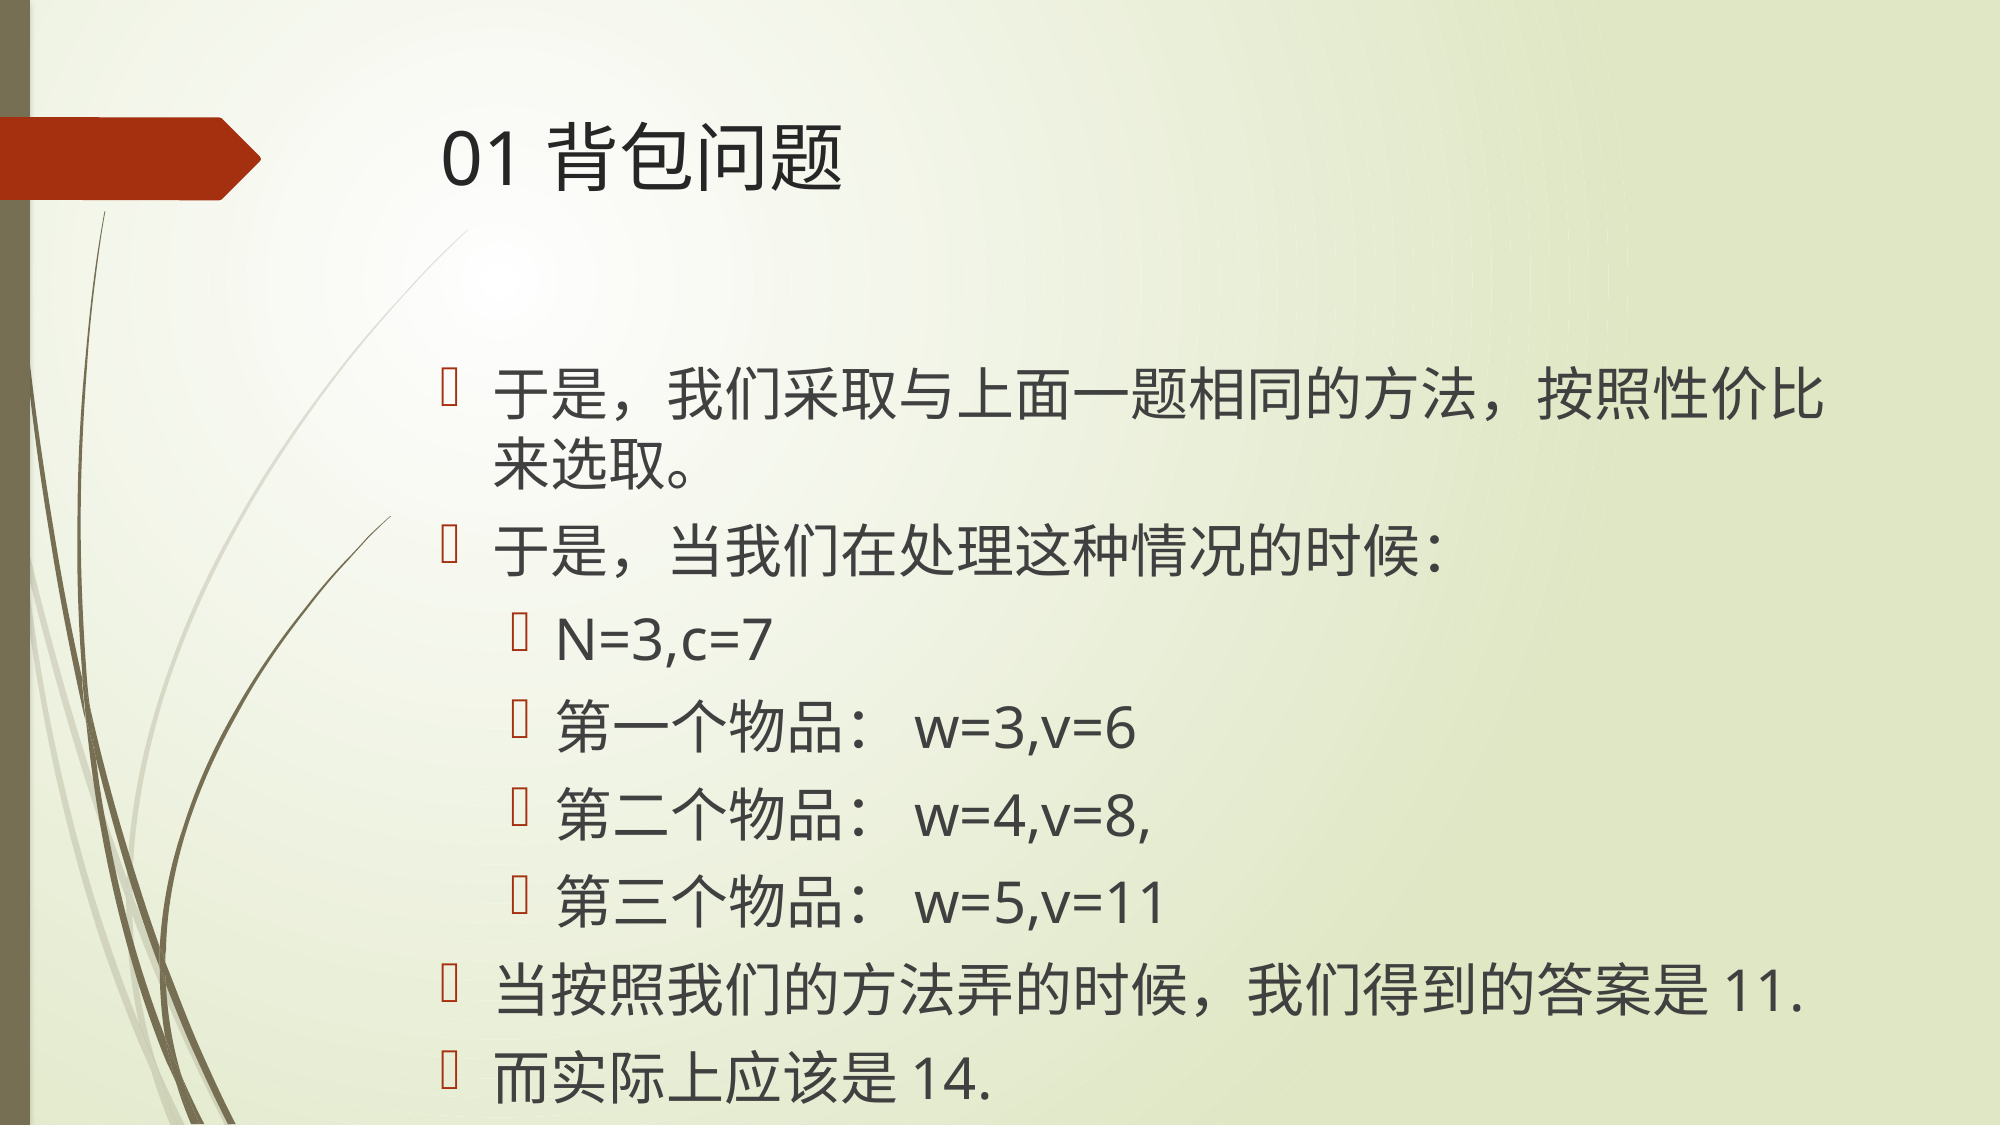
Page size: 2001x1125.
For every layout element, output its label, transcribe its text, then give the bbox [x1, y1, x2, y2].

title 01背包问题 [425, 102, 1888, 313]
list 于是，我们采取与上面一题相同的方法，按照性价比来选取。 于是，当我们在处理这种情况的时候： N=3,c=7 第一个物品：w=3,v=6 第二个物品：w=4,v=8, 第三个物品：w=5,v=11 当按照我们的方法弄的时候，我们得到的答案是11. 而实际上应该是14. [424, 350, 1888, 1125]
